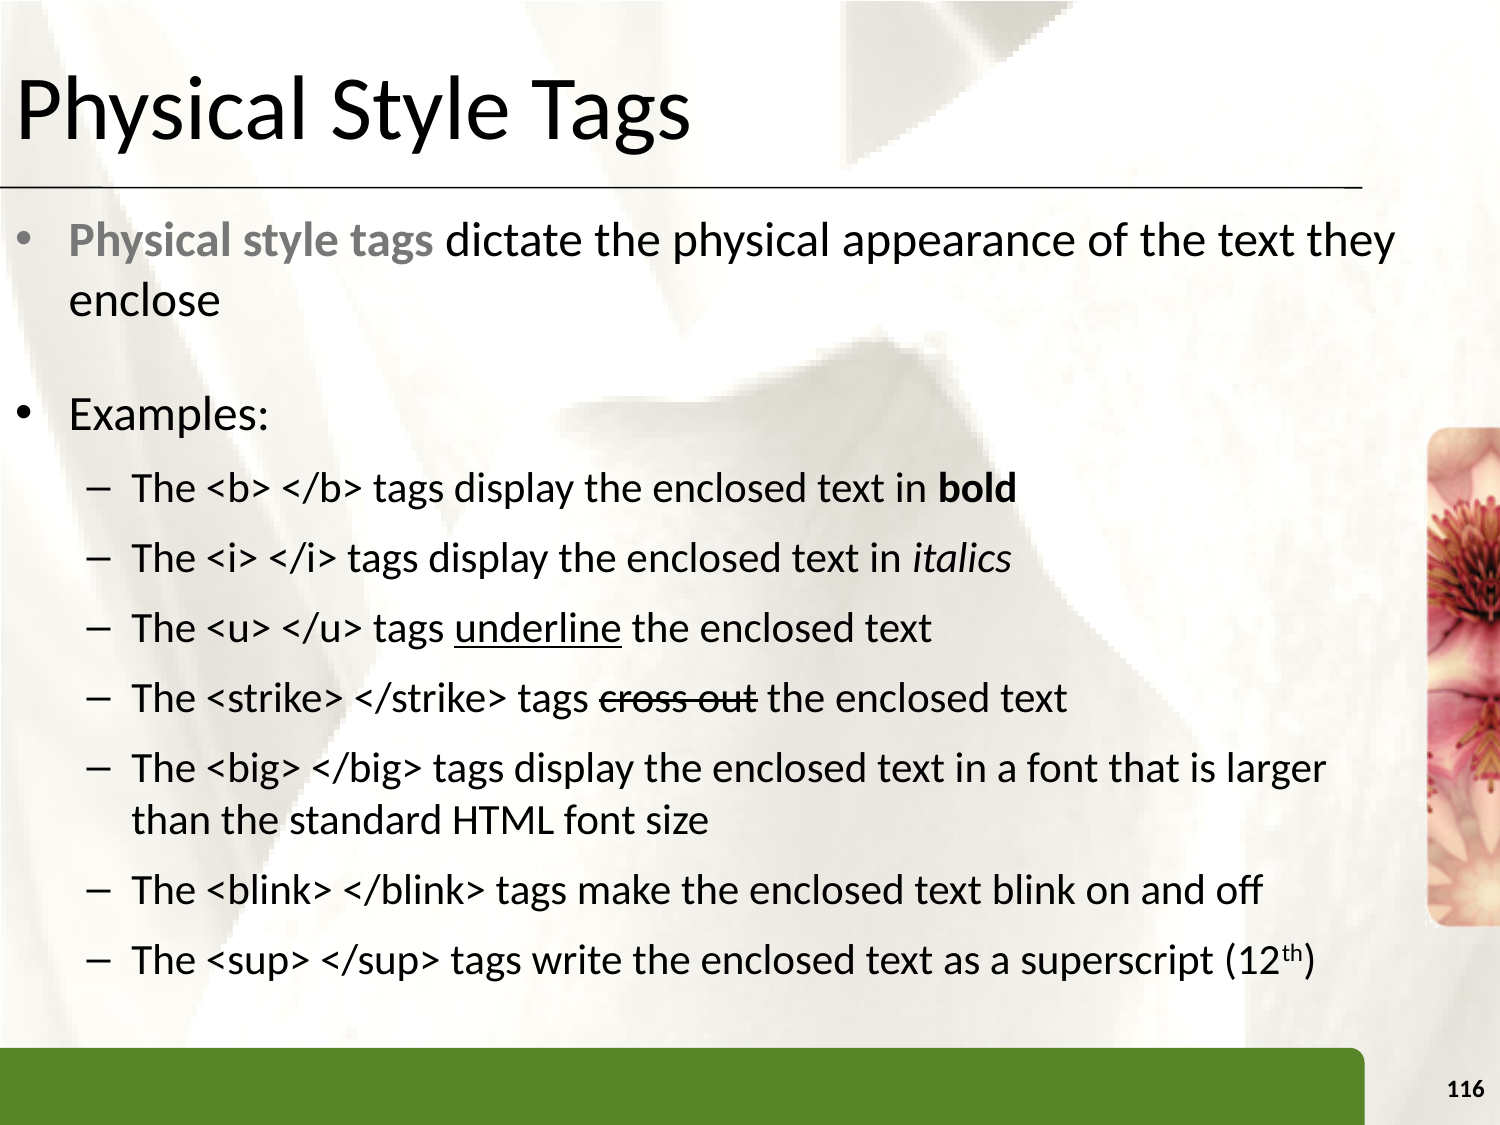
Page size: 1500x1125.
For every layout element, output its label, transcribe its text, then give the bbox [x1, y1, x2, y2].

picture [1426, 425, 1500, 930]
slide_number 116 [1412, 1050, 1500, 1125]
title Physical Style Tags [0, 24, 1363, 181]
list Physical style tags dictate the physical appearance of the text they enclose Examples: The <b> </b> tags display the enclosed text in bold The <i> </i> tags display the enclosed text in italics The <u> </u> tags underline the enclosed text The <strike> </strike> tags cross out the enclosed text The <big> </big> tags display the enclosed text in a font that is larger than the standard HTML font size The <blink> </blink> tags make the enclosed text blink on and off The <sup> </sup> tags write the enclosed text as a superscript (12th) [0, 199, 1426, 1006]
